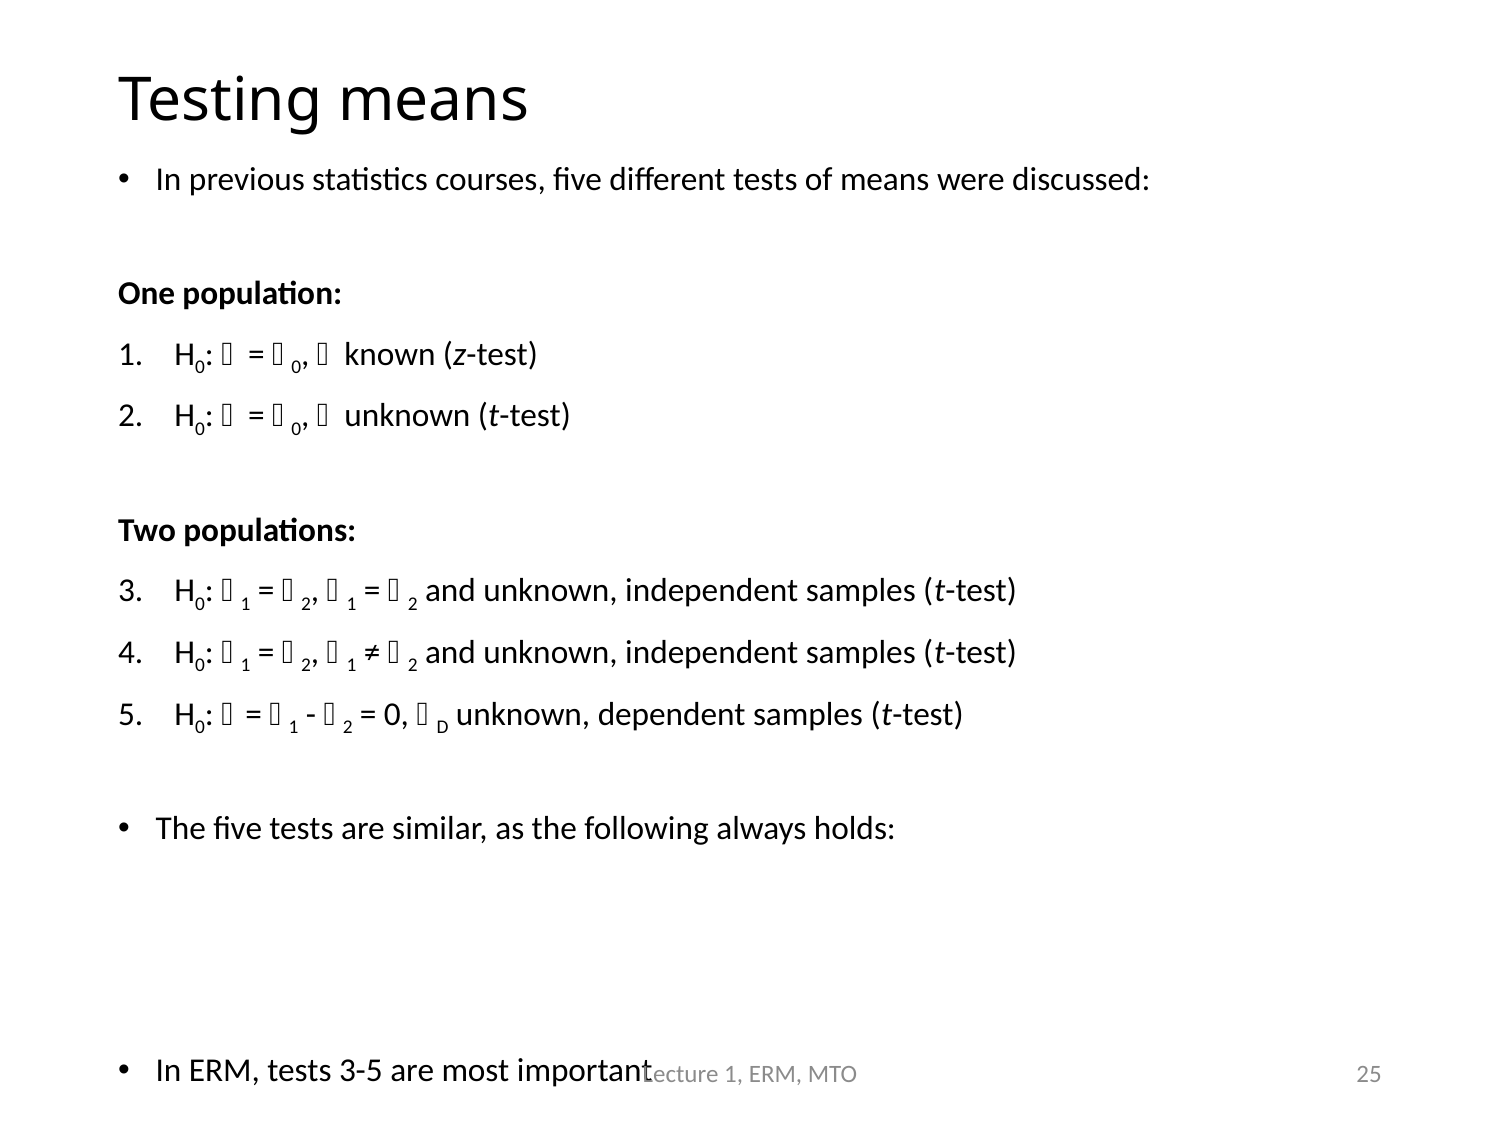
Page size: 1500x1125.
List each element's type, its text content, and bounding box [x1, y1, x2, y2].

slide_number 25 [1059, 1042, 1397, 1103]
title Testing means [103, 59, 1397, 142]
footer Lecture 1, ERM, MTO [496, 1042, 1004, 1103]
